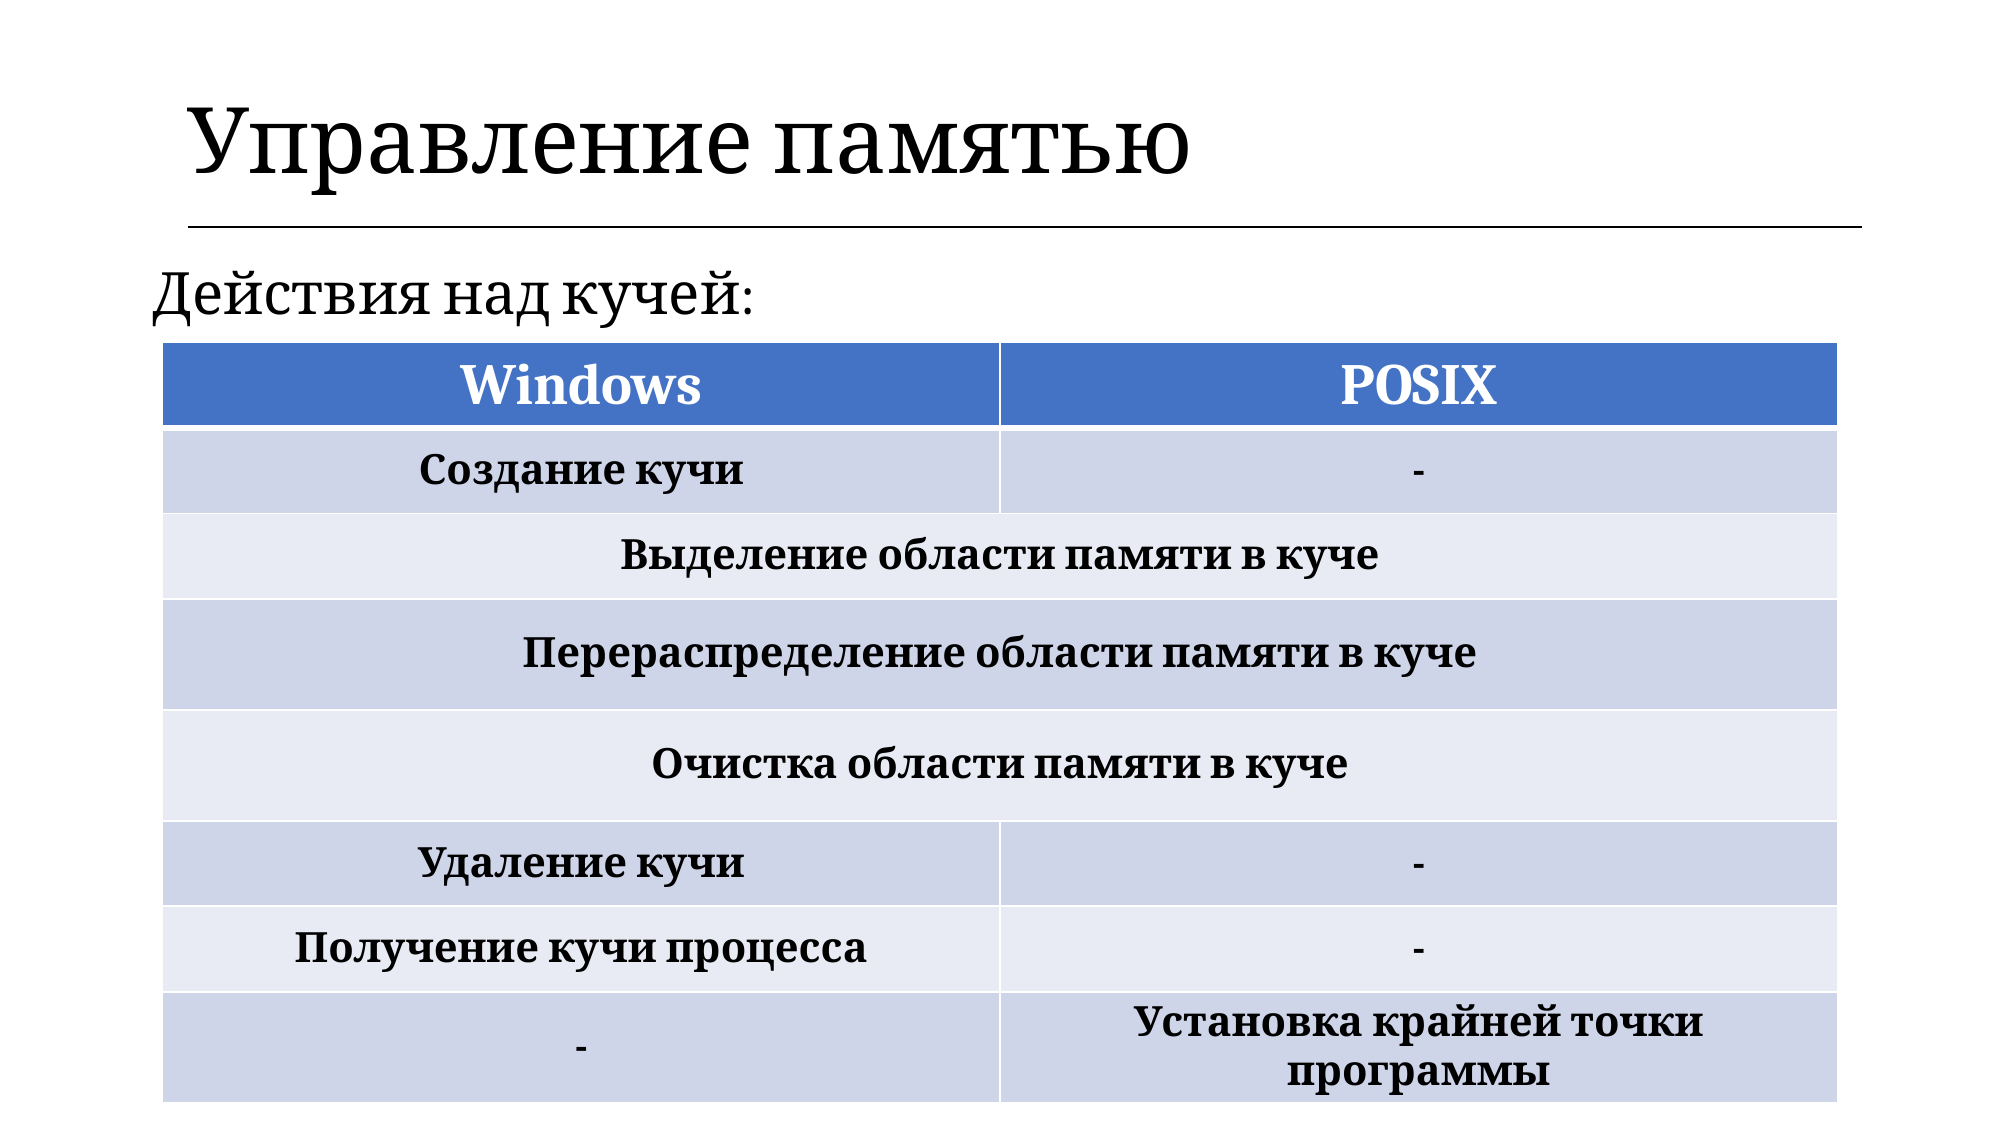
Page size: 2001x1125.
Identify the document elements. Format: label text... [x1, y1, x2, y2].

table_cell Получение кучи процесса [163, 907, 999, 991]
table_header Управление памятью [188, 60, 1862, 226]
table_cell Создание кучи [163, 431, 999, 513]
table_cell - [1001, 907, 1837, 991]
table_header Windows [163, 343, 999, 425]
table_cell Удаление кучи [163, 822, 999, 905]
table_cell Установка крайней точки программы [1001, 993, 1837, 1102]
table_cell - [1001, 822, 1837, 905]
table_cell Перераспределение области памяти в куче [163, 600, 1837, 709]
list Действия над кучей: [137, 259, 1863, 974]
table_cell Выделение области памяти в куче [163, 514, 1837, 598]
table_cell - [1001, 431, 1837, 513]
table_header POSIX [1001, 343, 1837, 425]
table_cell Очистка области памяти в куче [163, 711, 1837, 820]
table_cell - [163, 993, 999, 1102]
